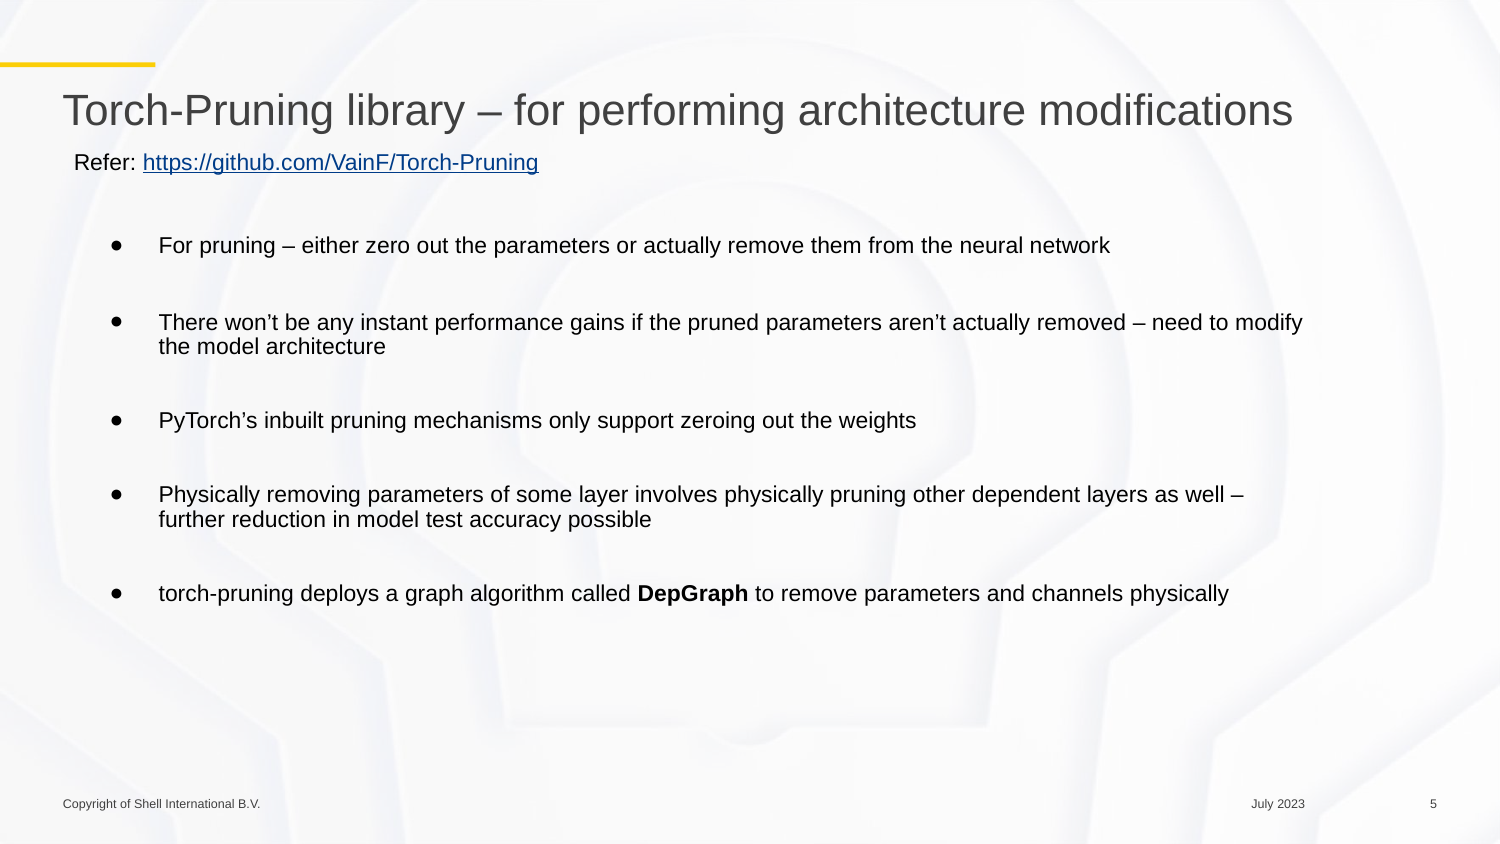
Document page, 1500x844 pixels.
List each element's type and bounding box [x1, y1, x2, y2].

text_box [0, 0, 1500, 844]
